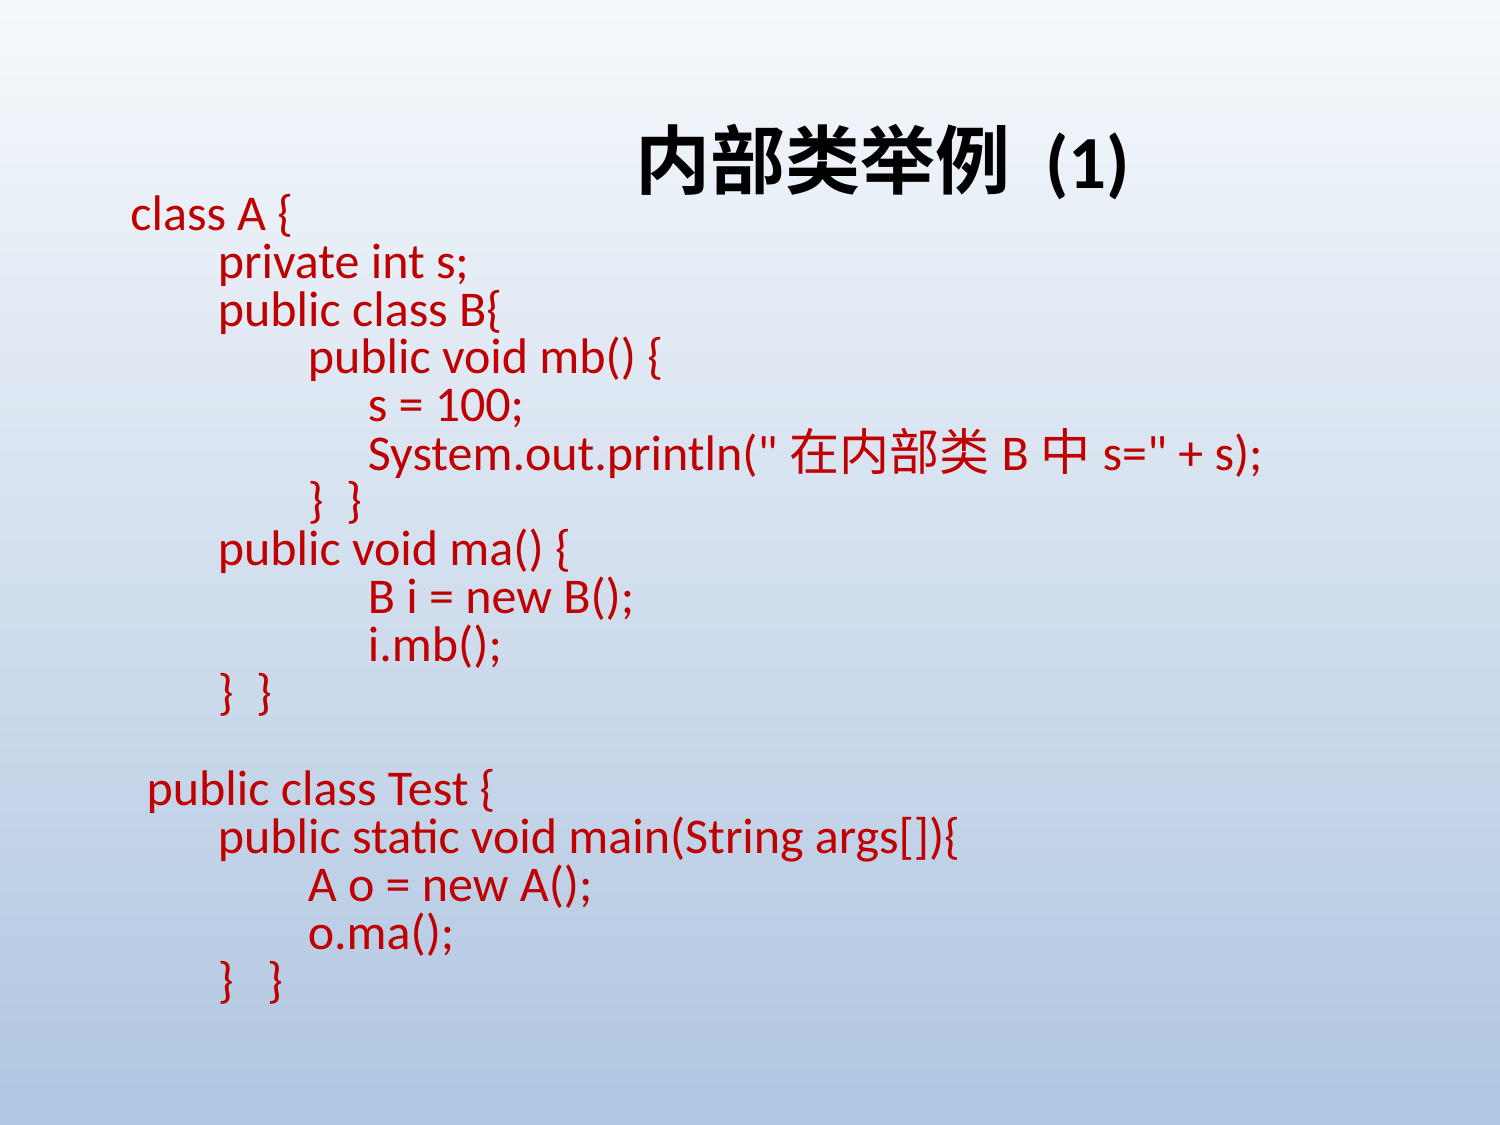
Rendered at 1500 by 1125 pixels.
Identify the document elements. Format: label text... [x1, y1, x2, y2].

title 内部类举例 (1) [431, 90, 1335, 184]
text_box class A { private int s; public class B{ public void mb() { s = 100; System.out.println("在内部类B中s=" + s); } } public void ma() { B i = new B(); i.mb(); } } public class Test { public static void main(String args[]){ A o = new A(); o.ma(); } } [53, 184, 1412, 1015]
